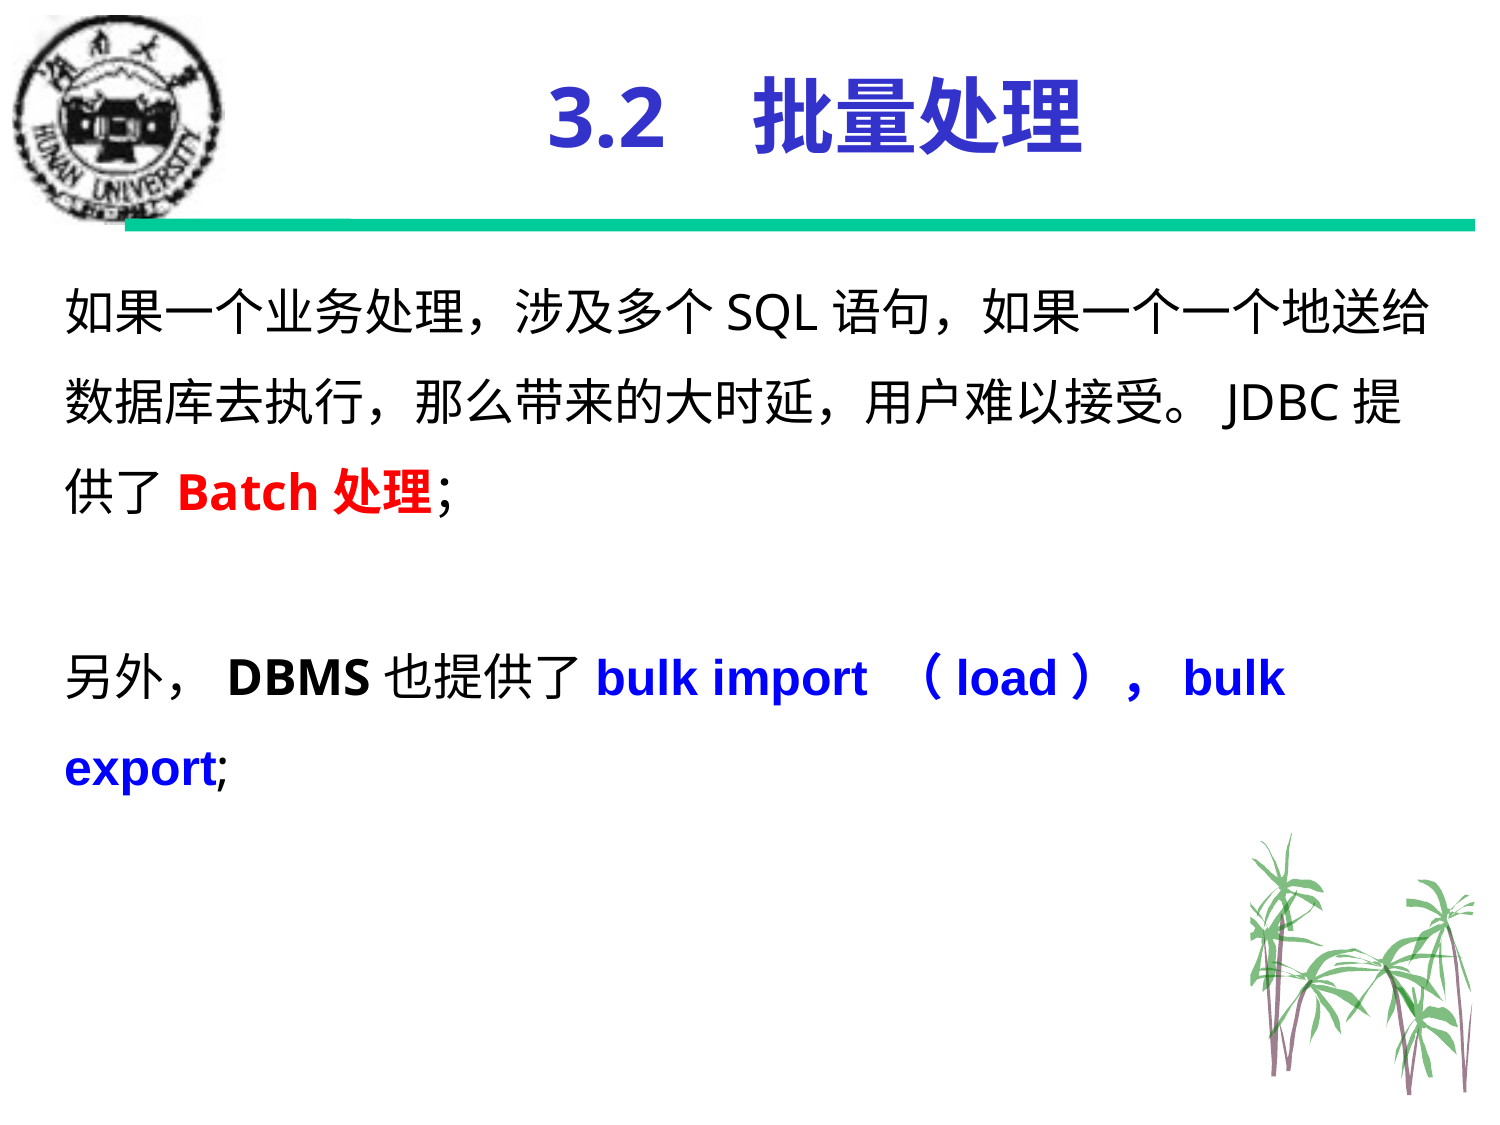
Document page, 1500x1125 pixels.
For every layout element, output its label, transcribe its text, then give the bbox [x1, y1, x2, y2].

text_box 3.2 批量处理 [253, 39, 1378, 190]
text_box 如果一个业务处理，涉及多个SQL语句，如果一个一个地送给数据库去执行，那么带来的大时延，用户难以接受。JDBC提供了Batch处理； 另外，DBMS也提供了bulk import （load），bulk export; [49, 243, 1451, 879]
picture [12, 15, 225, 225]
